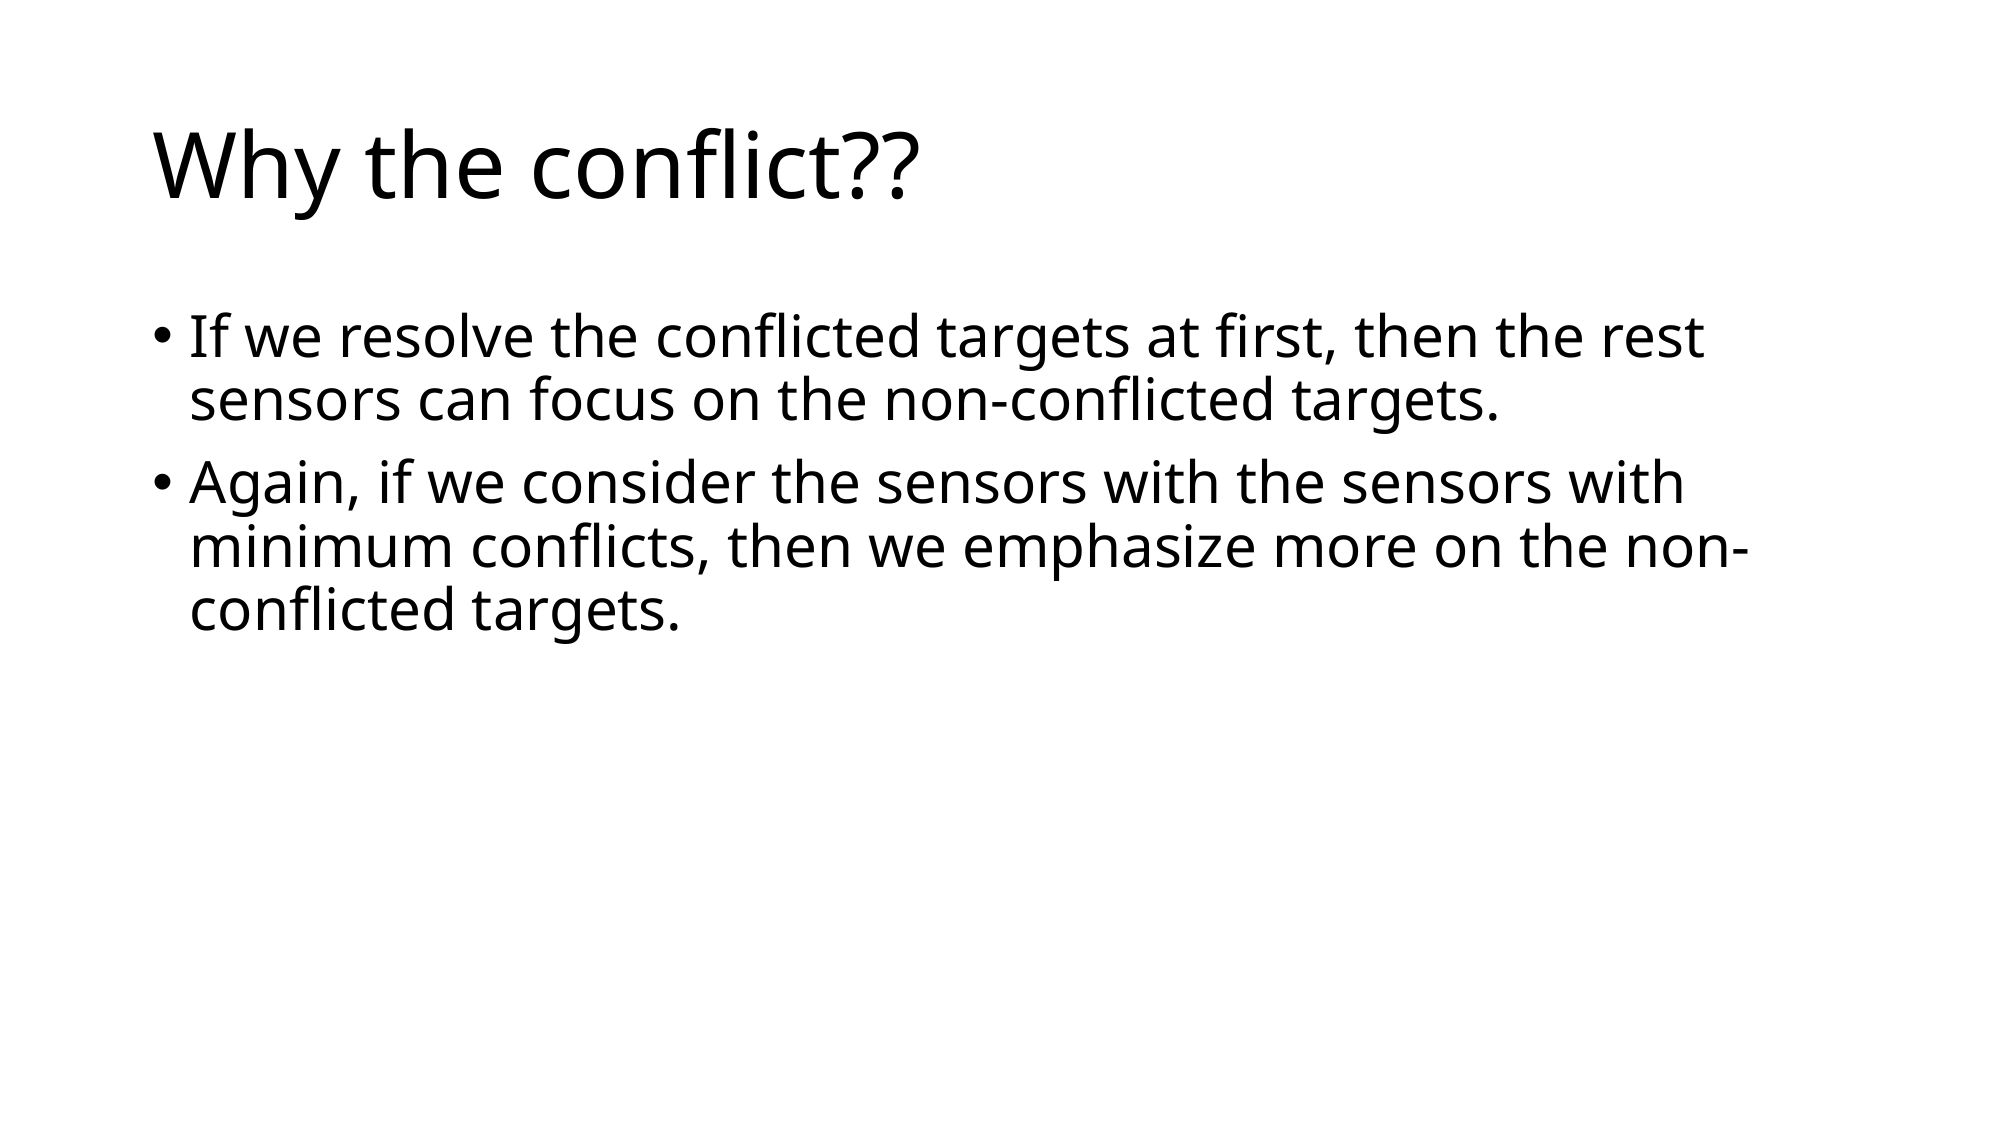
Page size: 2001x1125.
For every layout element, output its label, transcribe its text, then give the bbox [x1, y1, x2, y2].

title Why the conflict?? [137, 59, 1863, 278]
list If we resolve the conflicted targets at first, then the rest sensors can focus on the non-conflicted targets. Again, if we consider the sensors with the sensors with minimum conflicts, then we emphasize more on the non-conflicted targets. [137, 299, 1863, 1014]
